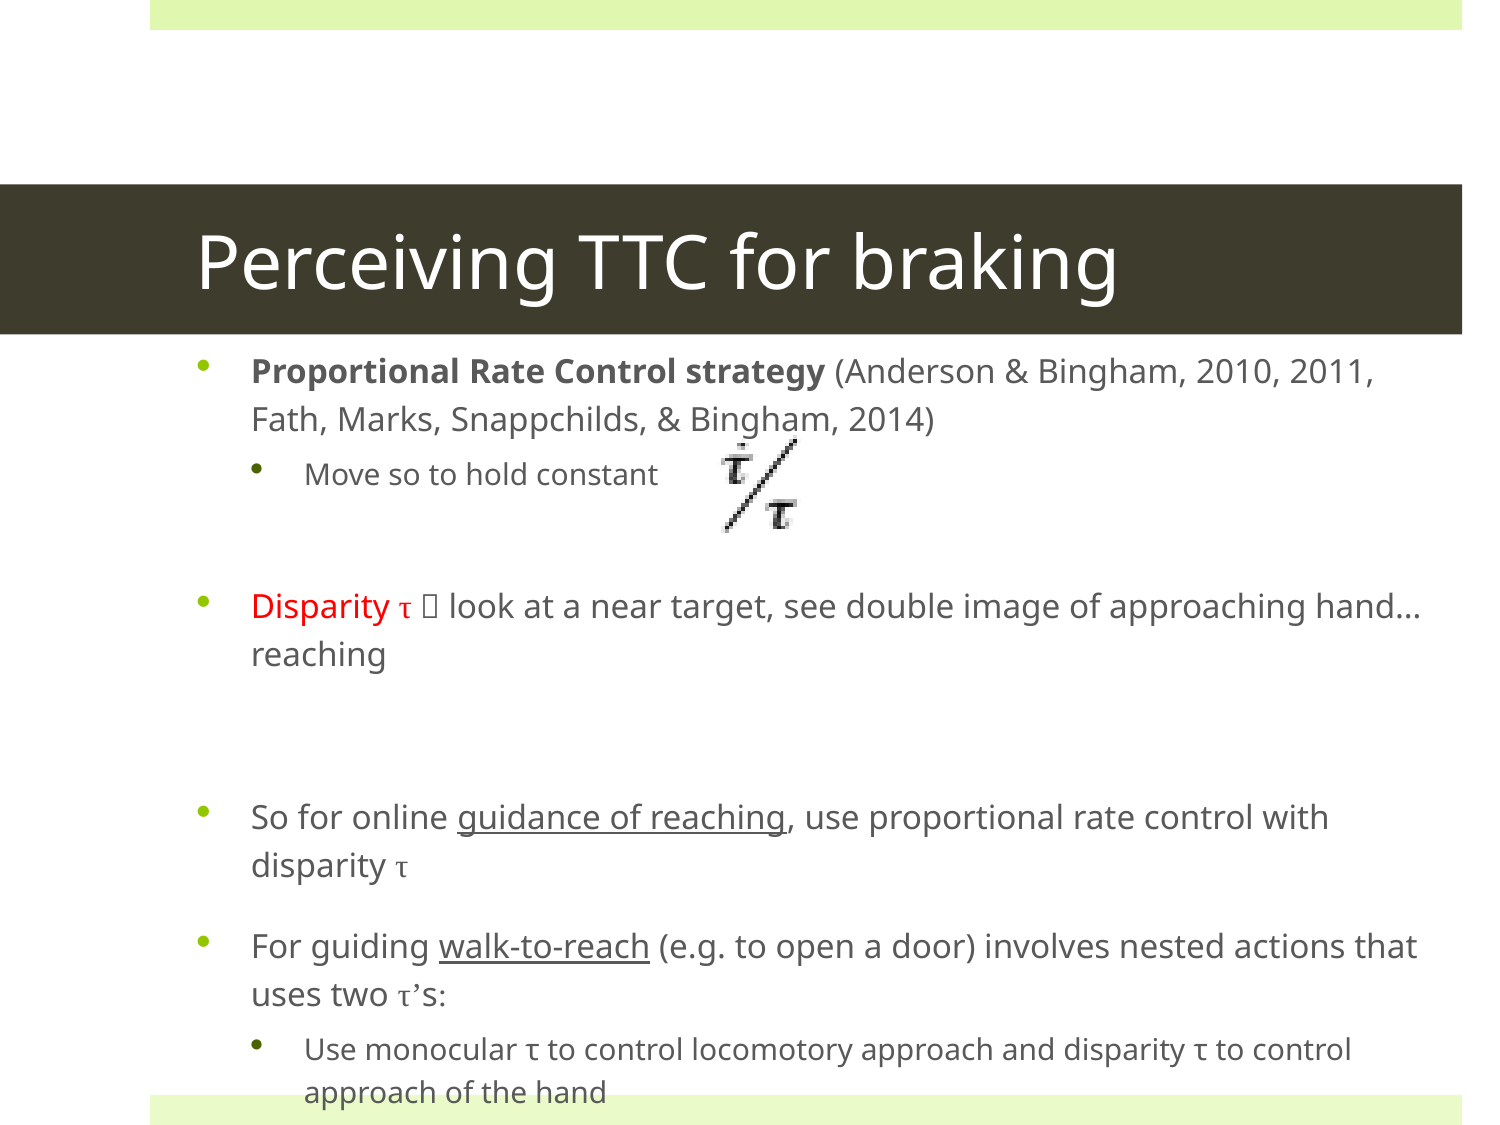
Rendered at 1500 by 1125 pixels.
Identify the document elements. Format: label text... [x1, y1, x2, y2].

title Perceiving TTC for braking [0, 184, 1463, 335]
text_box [712, 427, 807, 541]
